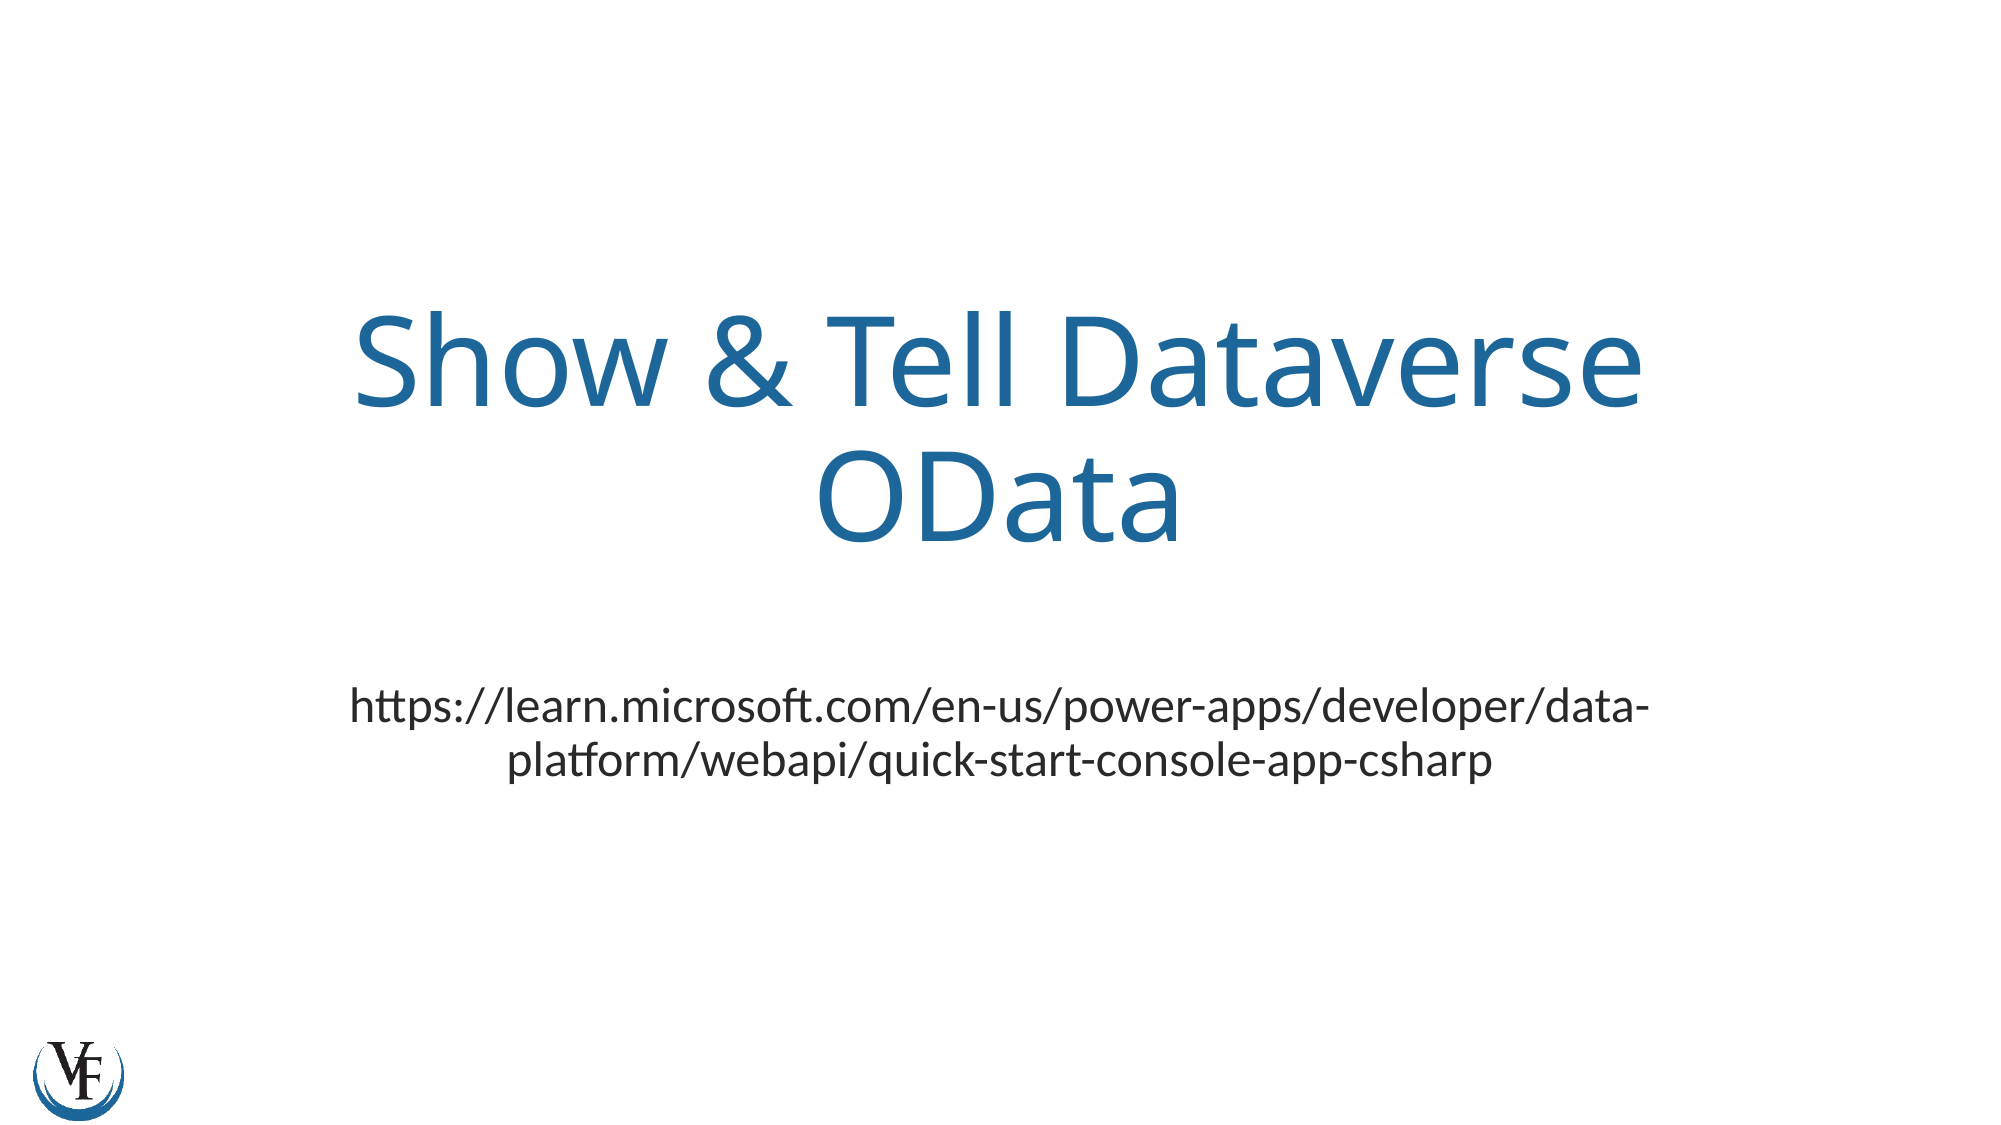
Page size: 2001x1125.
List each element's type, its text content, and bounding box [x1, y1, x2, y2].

subtitle https://learn.microsoft.com/en-us/power-apps/developer/data-platform/webapi/quick-start-console-app-csharp [249, 590, 1750, 863]
picture [33, 1042, 124, 1121]
title Show & Tell Dataverse OData [249, 184, 1750, 576]
